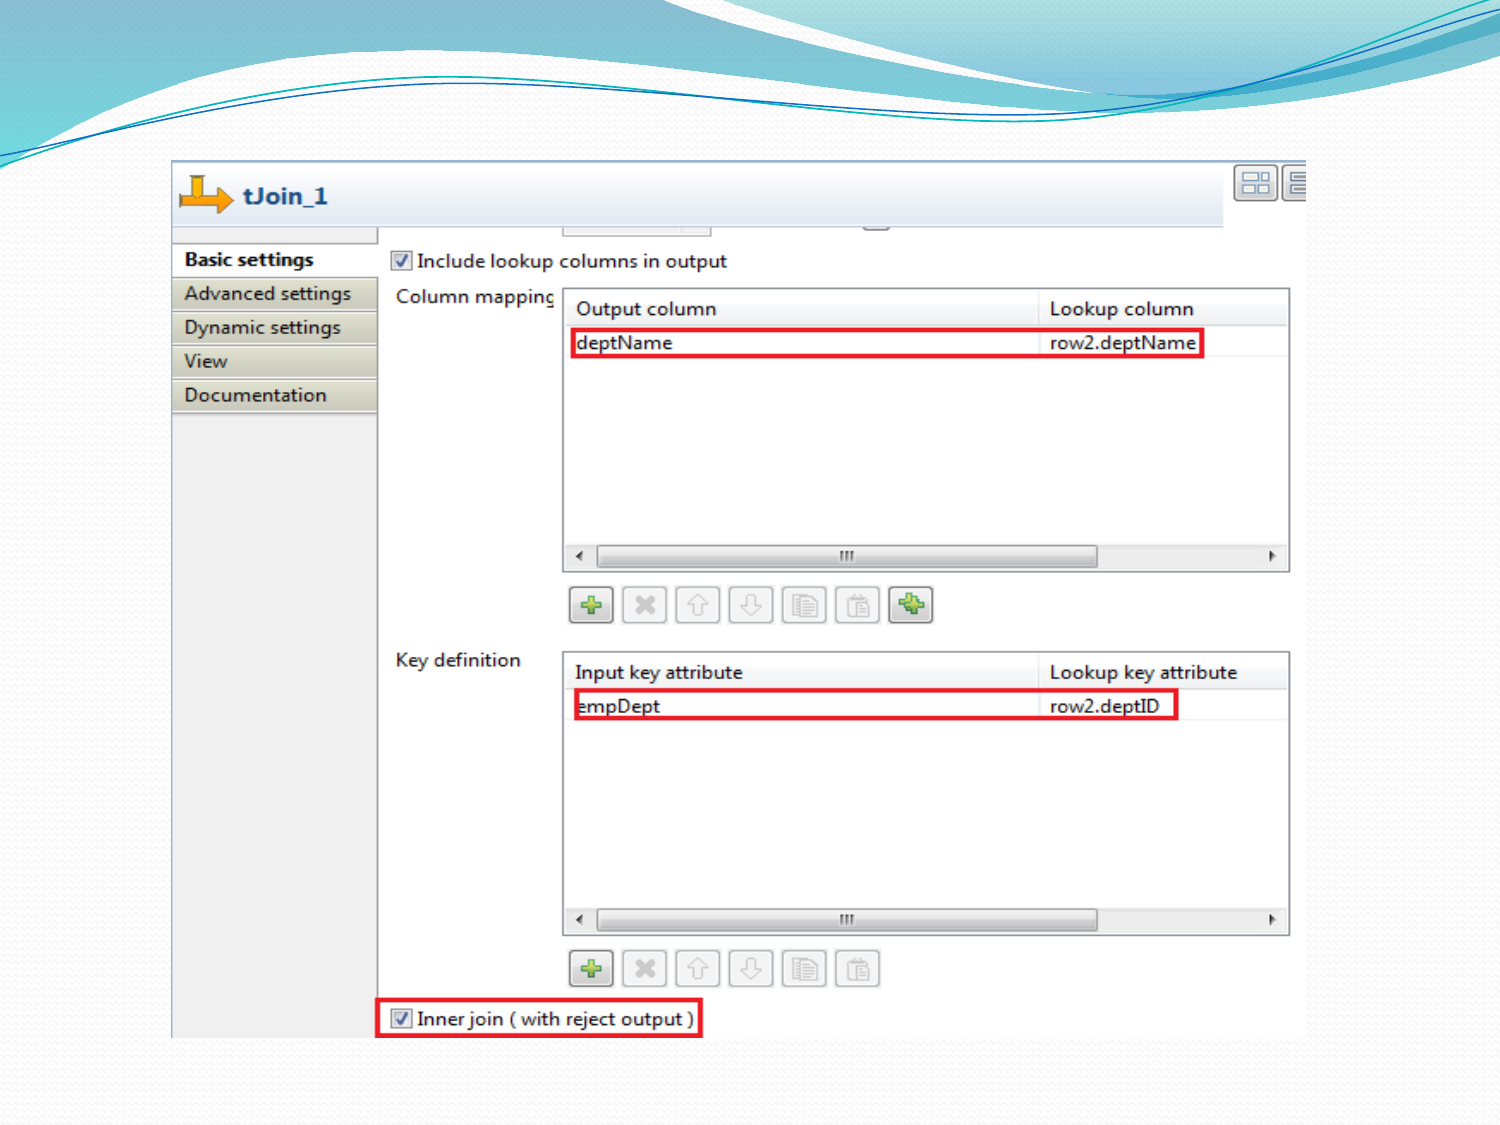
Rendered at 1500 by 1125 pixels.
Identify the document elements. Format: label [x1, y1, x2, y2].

list [170, 160, 1306, 1038]
